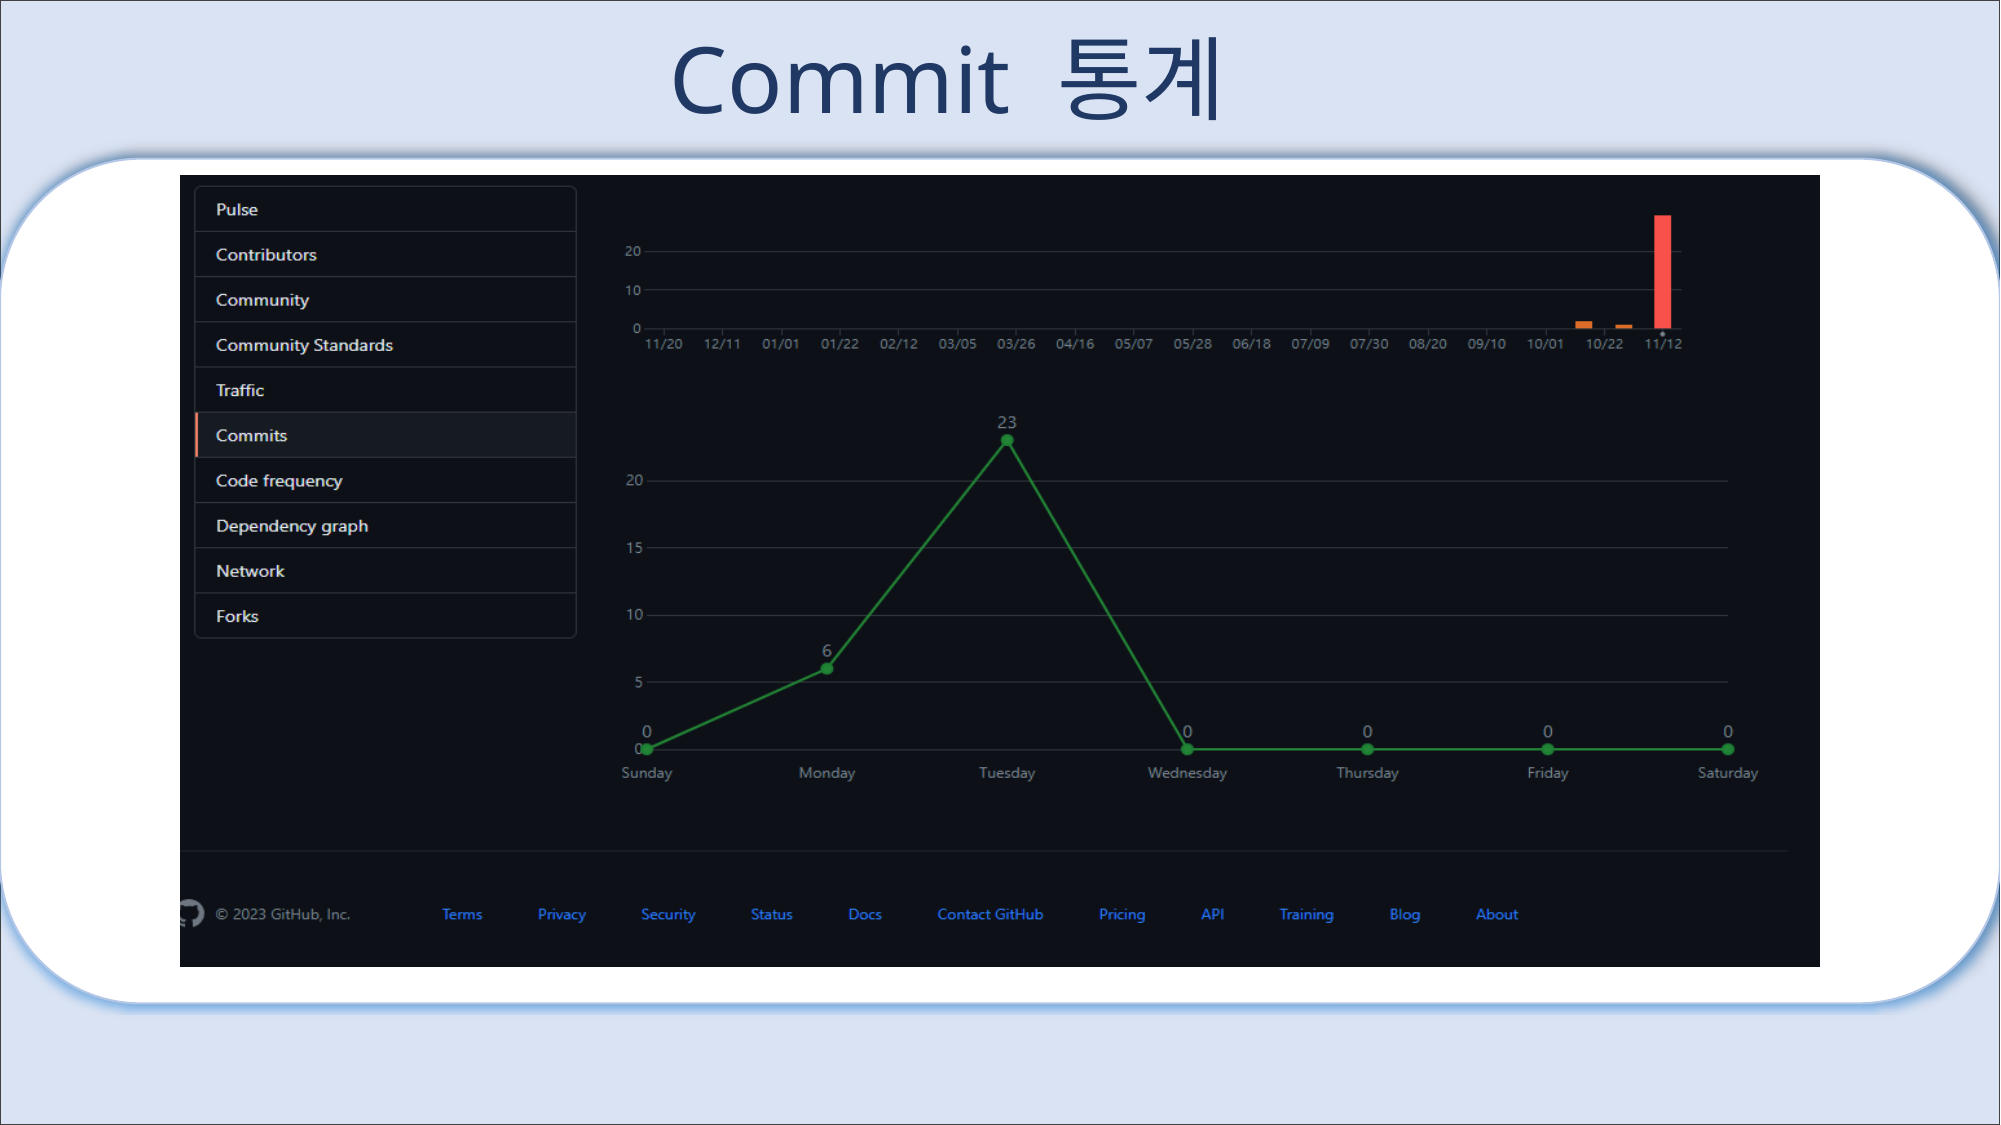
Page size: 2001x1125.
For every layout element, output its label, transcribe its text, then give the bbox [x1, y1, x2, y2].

text_box [0, 916, 2000, 1125]
text_box [0, 157, 2000, 1005]
picture [180, 175, 1820, 967]
text_box [0, 0, 2000, 245]
text_box Commit 통계 [654, 14, 1933, 139]
